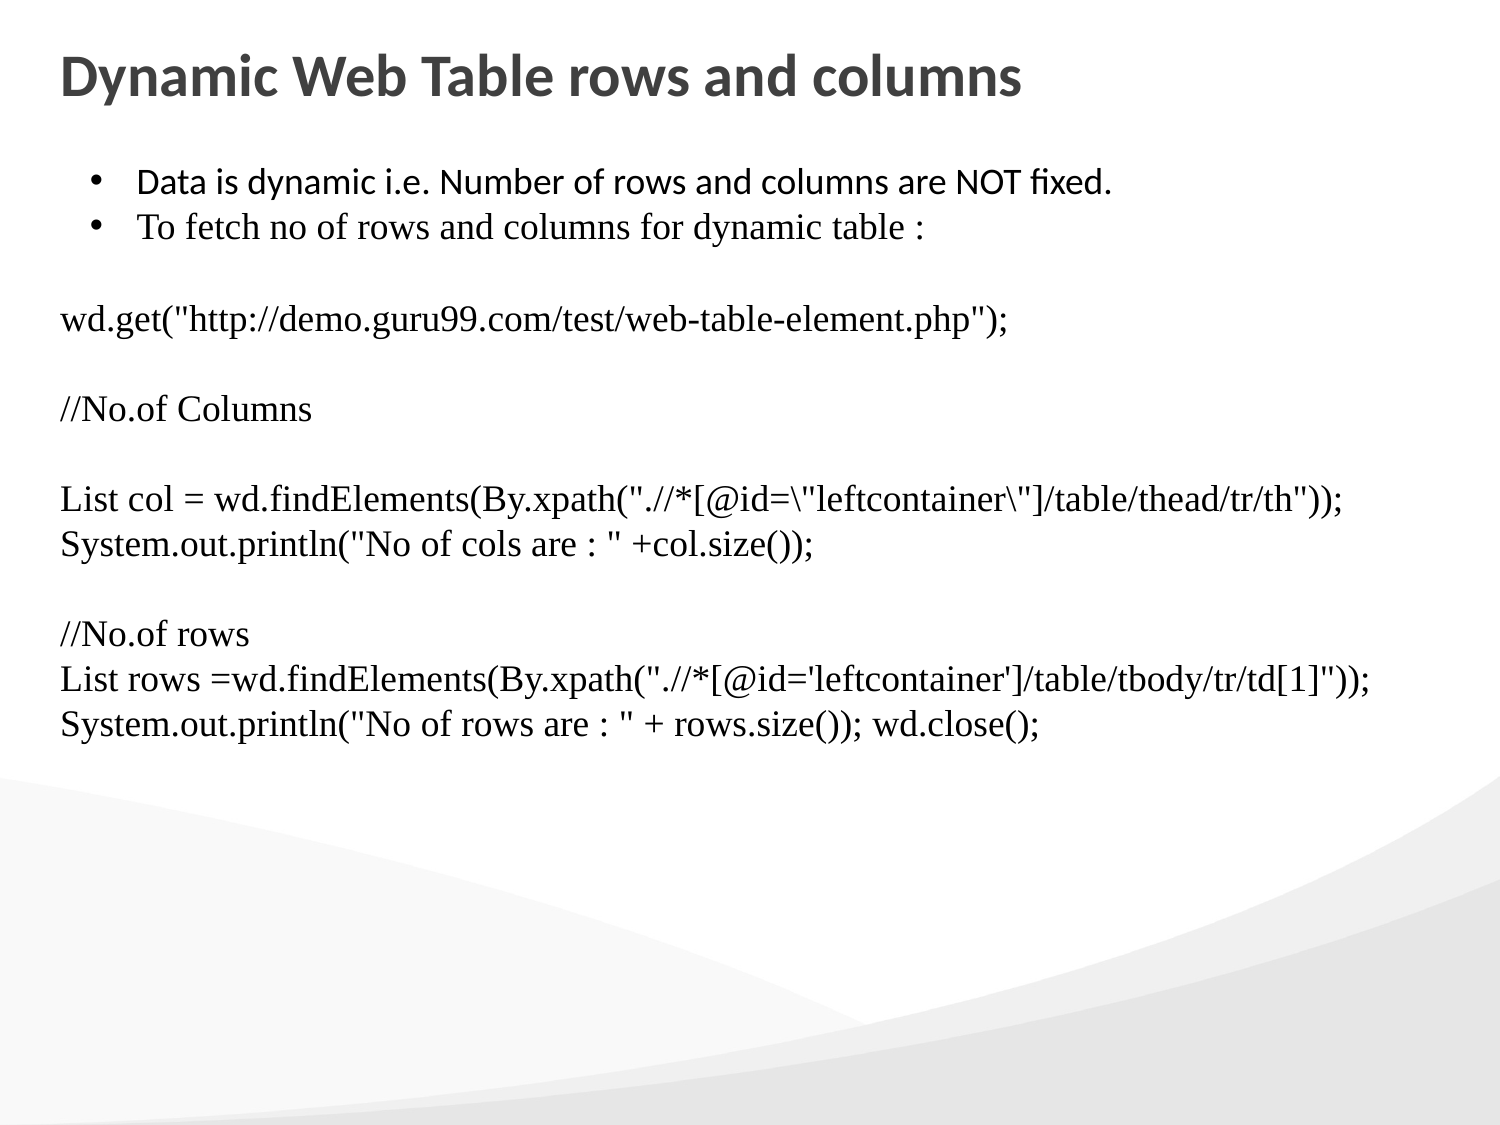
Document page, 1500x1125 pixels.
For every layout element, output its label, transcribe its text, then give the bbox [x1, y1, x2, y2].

picture [0, 0, 1500, 1125]
text_box Data is dynamic i.e. Number of rows and columns are NOT fixed. To fetch no of rows and columns for dynamic table : [75, 149, 1450, 255]
text_box wd.get("http://demo.guru99.com/test/web-table-element.php"); //No.of Columns List col = wd.findElements(By.xpath(".//*[@id=\"leftcontainer\"]/table/thead/tr/th")); System.out.println("No of cols are : " +col.size()); //No.of rows List rows =wd.findElements(By.xpath(".//*[@id='leftcontainer']/table/tbody/tr/td[1]")); System.out.println("No of rows are : " + rows.size()); wd.close(); [45, 286, 1413, 752]
title Dynamic Web Table rows and columns [45, 24, 1450, 120]
